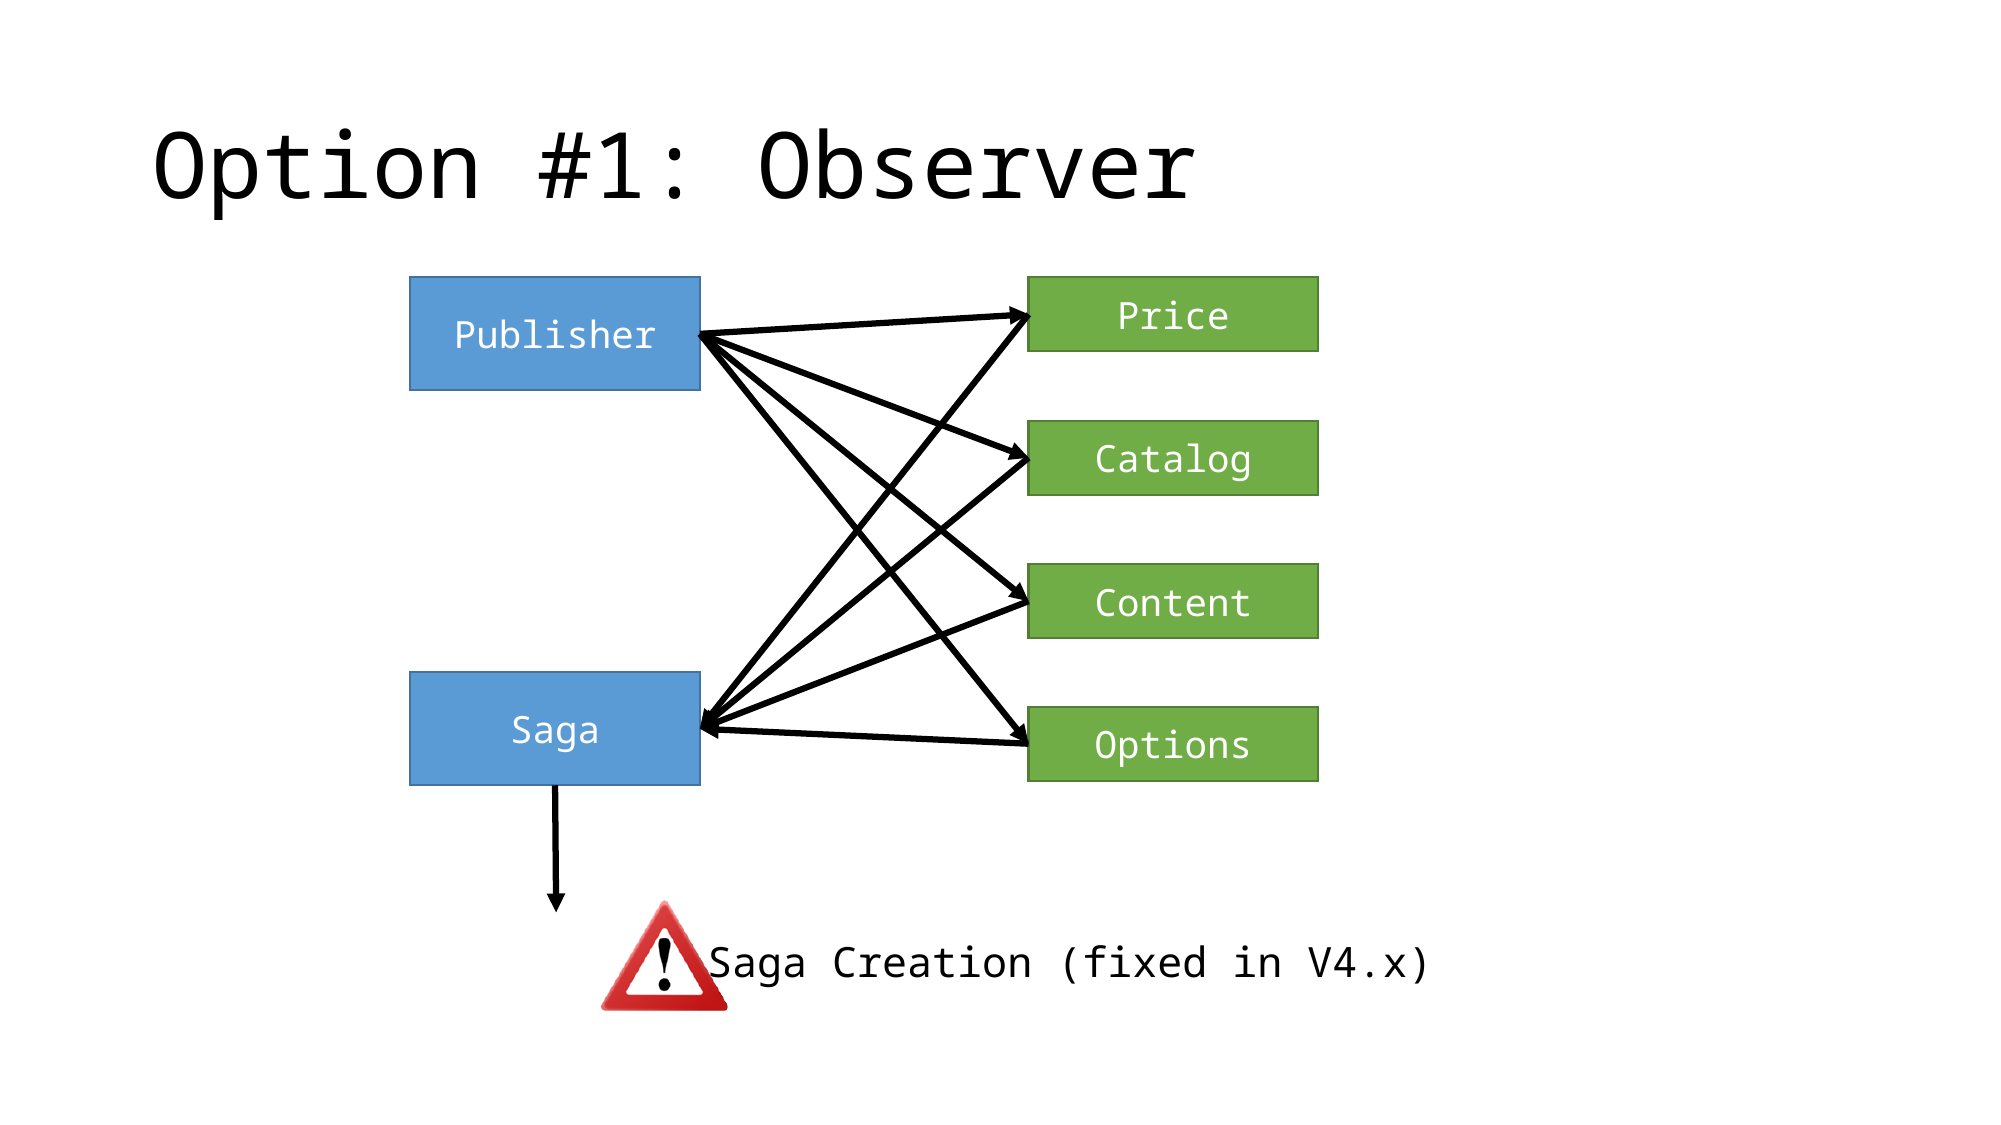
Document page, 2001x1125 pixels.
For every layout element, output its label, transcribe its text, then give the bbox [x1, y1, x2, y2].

title Option #1: Observer [137, 59, 1863, 278]
text_box Catalog [1029, 420, 1319, 496]
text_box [699, 601, 1029, 728]
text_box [600, 900, 1421, 1011]
text_box Publisher [409, 276, 701, 391]
text_box Options [1027, 706, 1319, 782]
text_box Price [1027, 276, 1319, 352]
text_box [699, 457, 1029, 601]
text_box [699, 314, 1029, 457]
text_box Saga [409, 671, 701, 786]
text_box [699, 728, 1029, 744]
text_box Content [1029, 563, 1319, 639]
